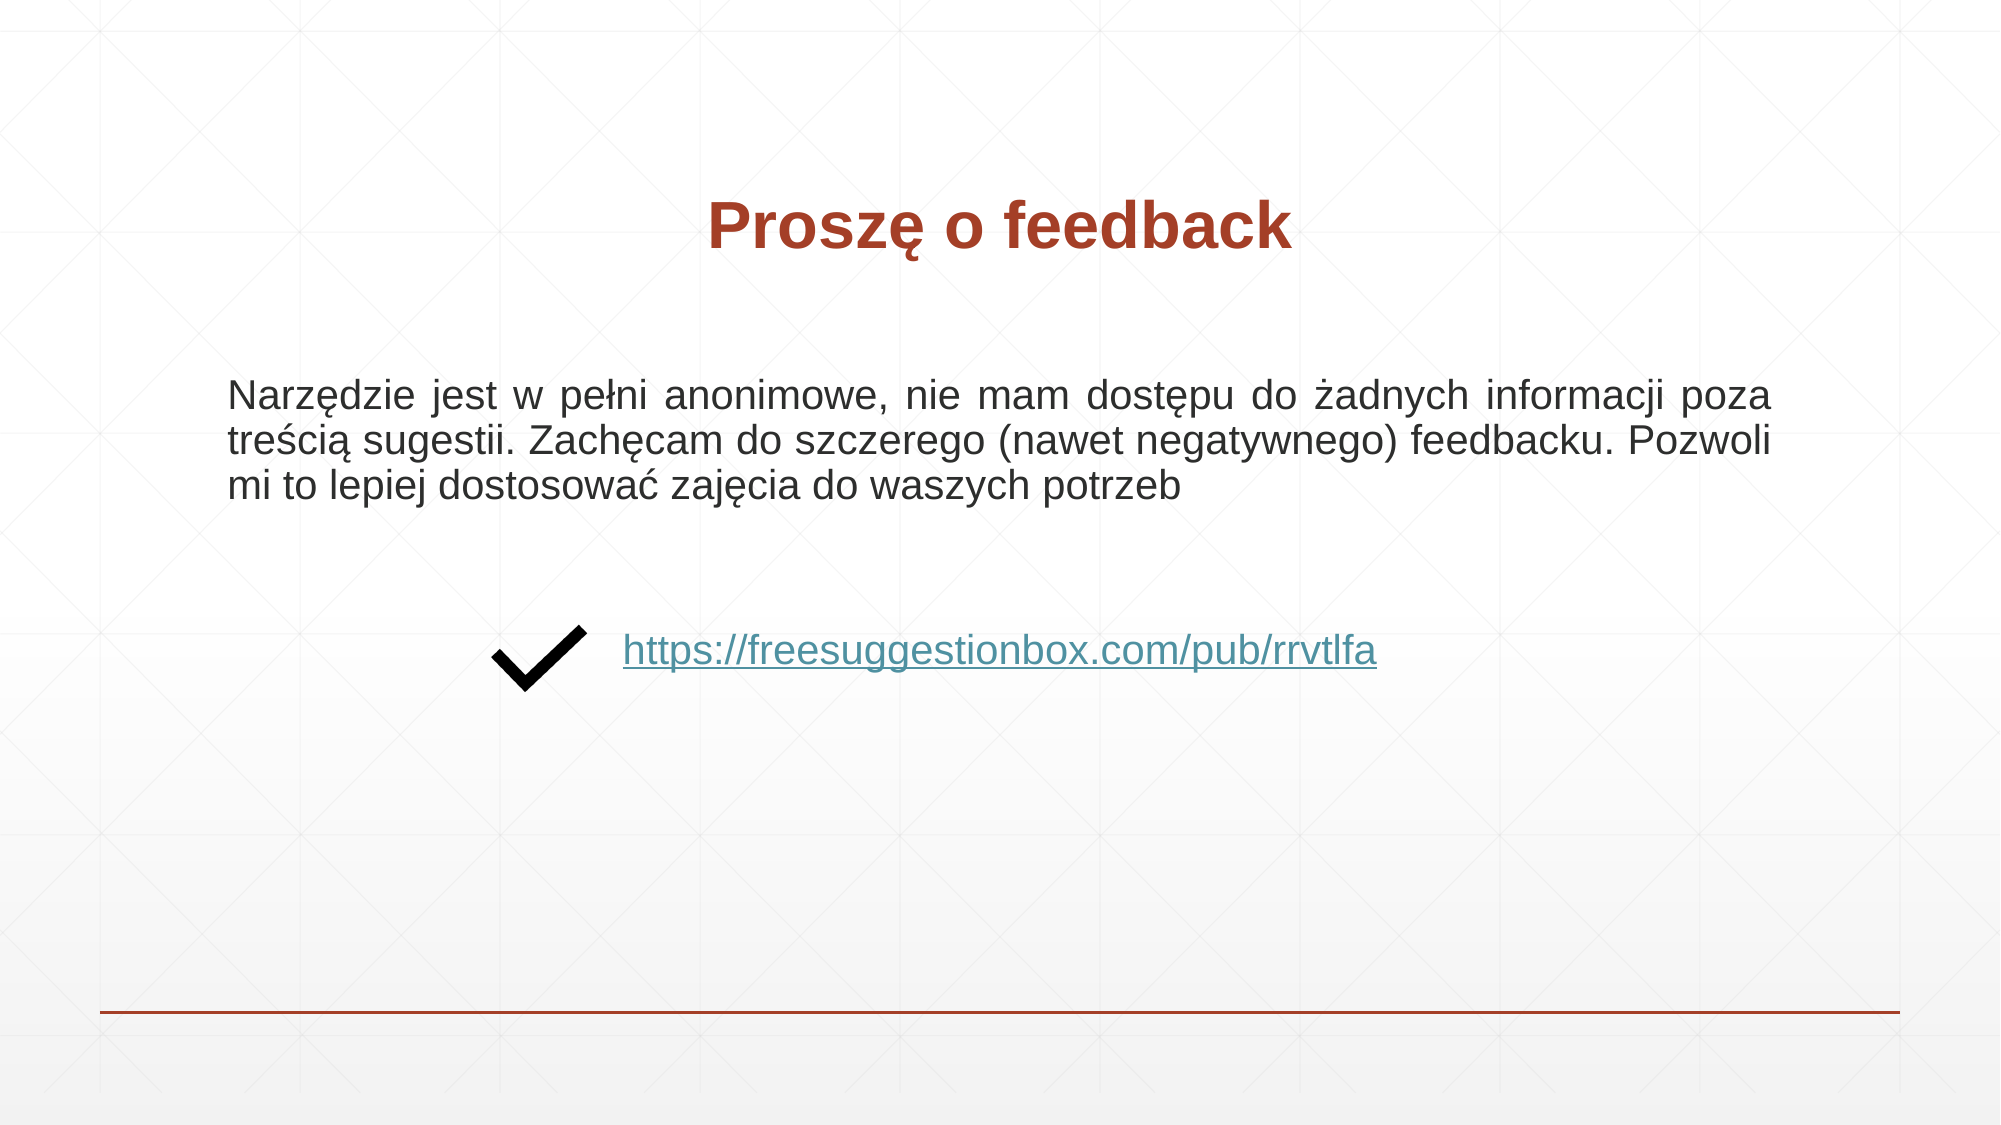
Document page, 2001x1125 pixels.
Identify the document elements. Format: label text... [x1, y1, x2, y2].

title Proszę o feedback [212, 82, 1788, 271]
picture [488, 608, 589, 708]
list Narzędzie jest w pełni anonimowe, nie mam dostępu do żadnych informacji poza treścią sugestii. Zachęcam do szczerego (nawet negatywnego) feedbacku. Pozwoli mi to lepiej dostosować zajęcia do waszych potrzeb https://freesuggestionbox.com/pub/rrvtlfa [212, 365, 1788, 950]
